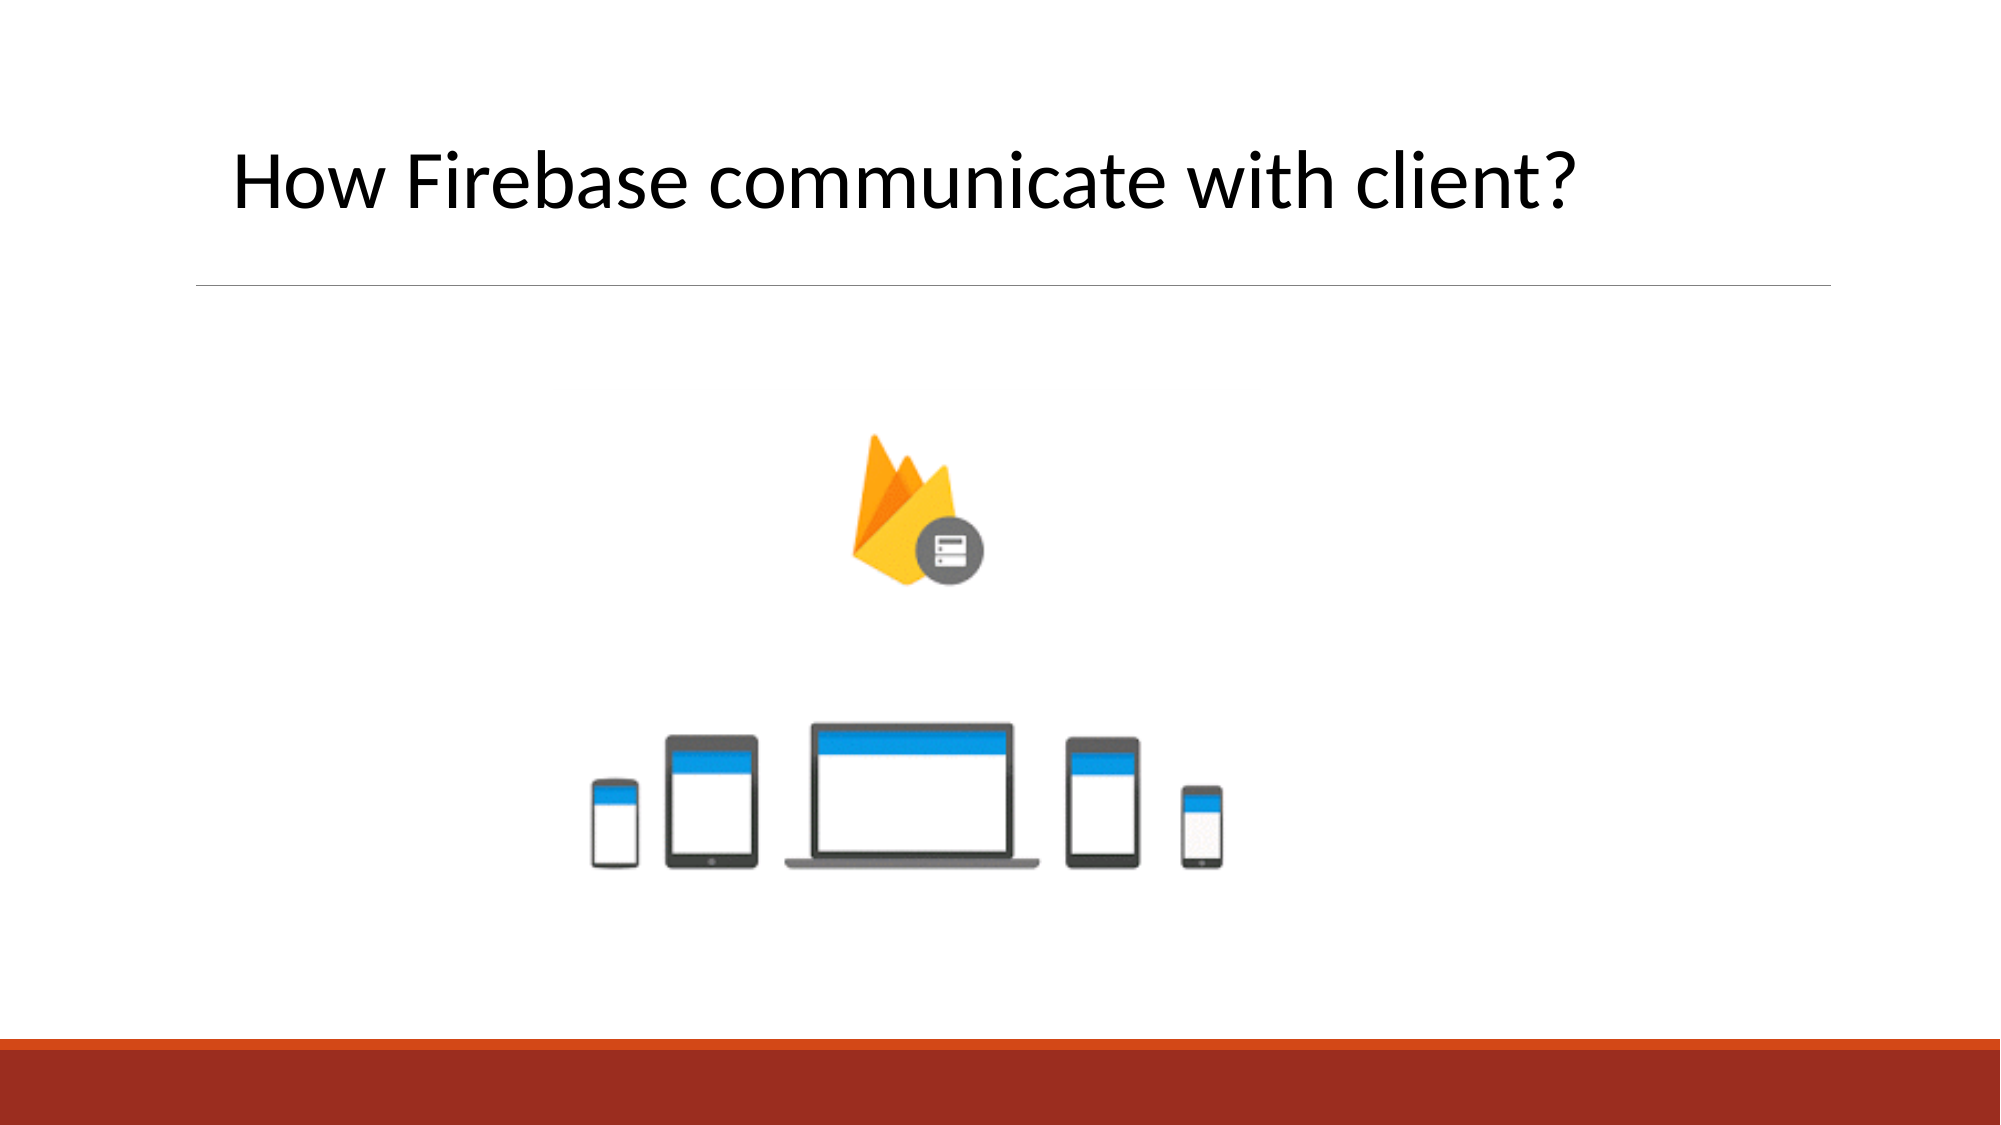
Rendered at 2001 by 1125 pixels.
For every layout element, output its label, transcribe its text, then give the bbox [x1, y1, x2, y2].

text_box How Firebase communicate with client? [217, 118, 1597, 234]
picture [552, 387, 1261, 900]
